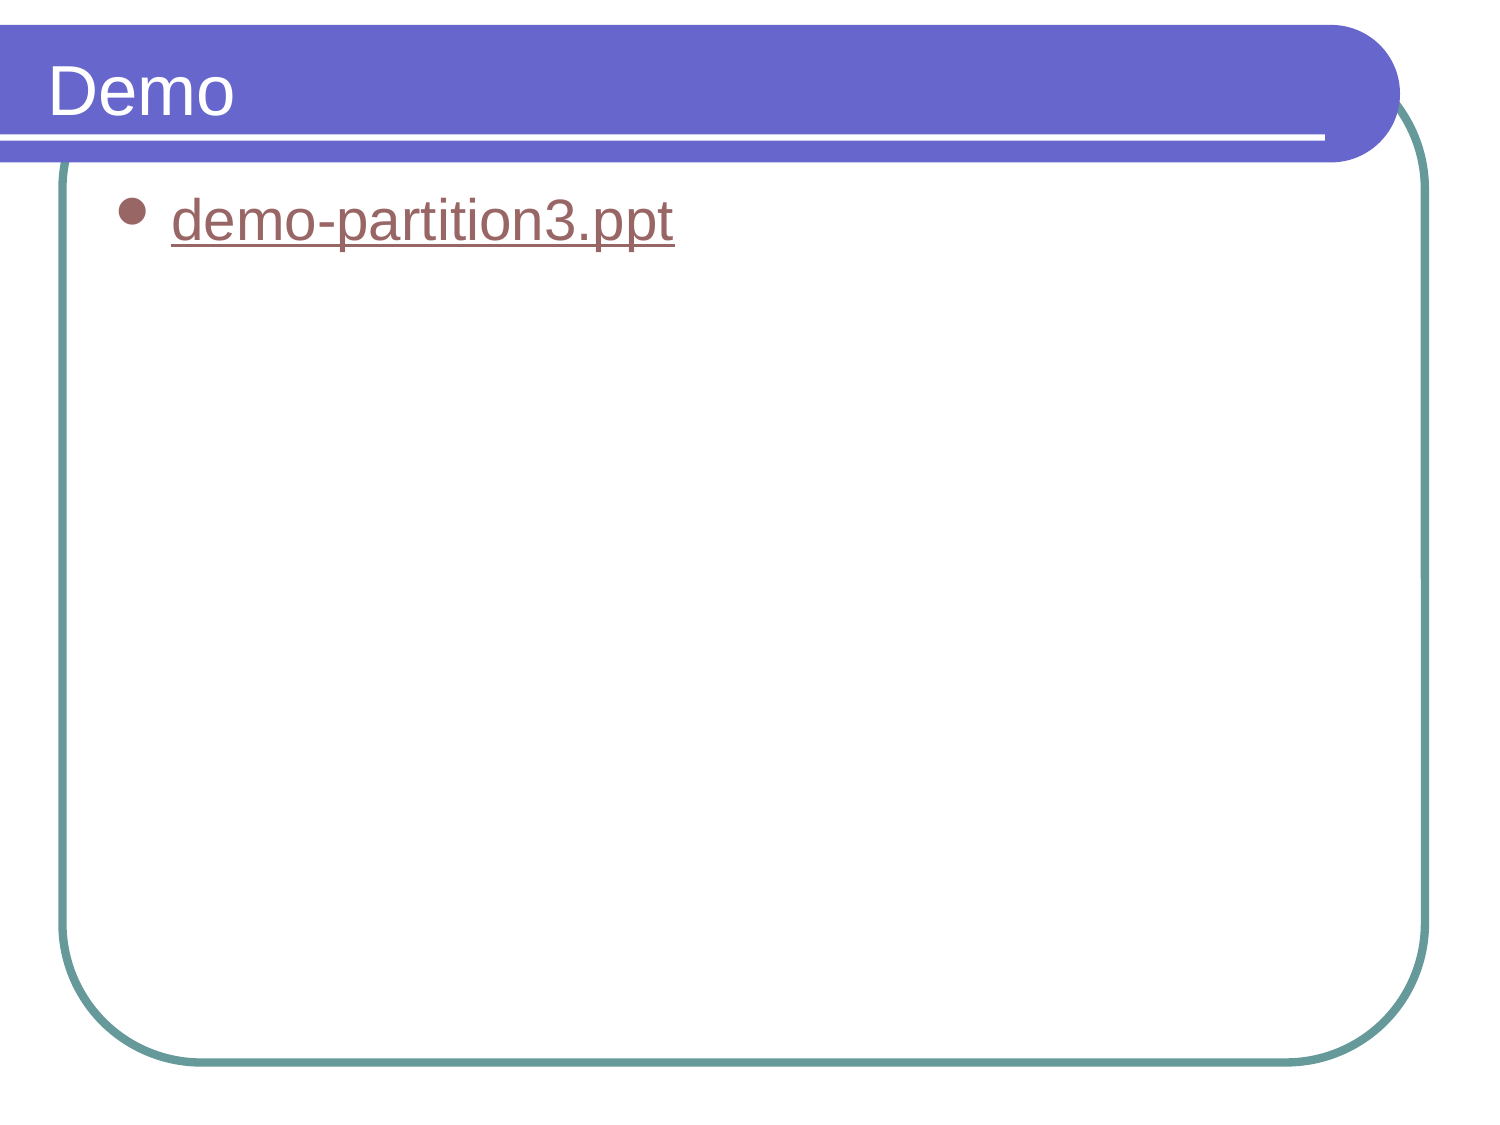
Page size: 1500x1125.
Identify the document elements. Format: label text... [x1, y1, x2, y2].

title Demo [32, 37, 1347, 138]
list demo-partition3.ppt [99, 174, 1400, 1025]
